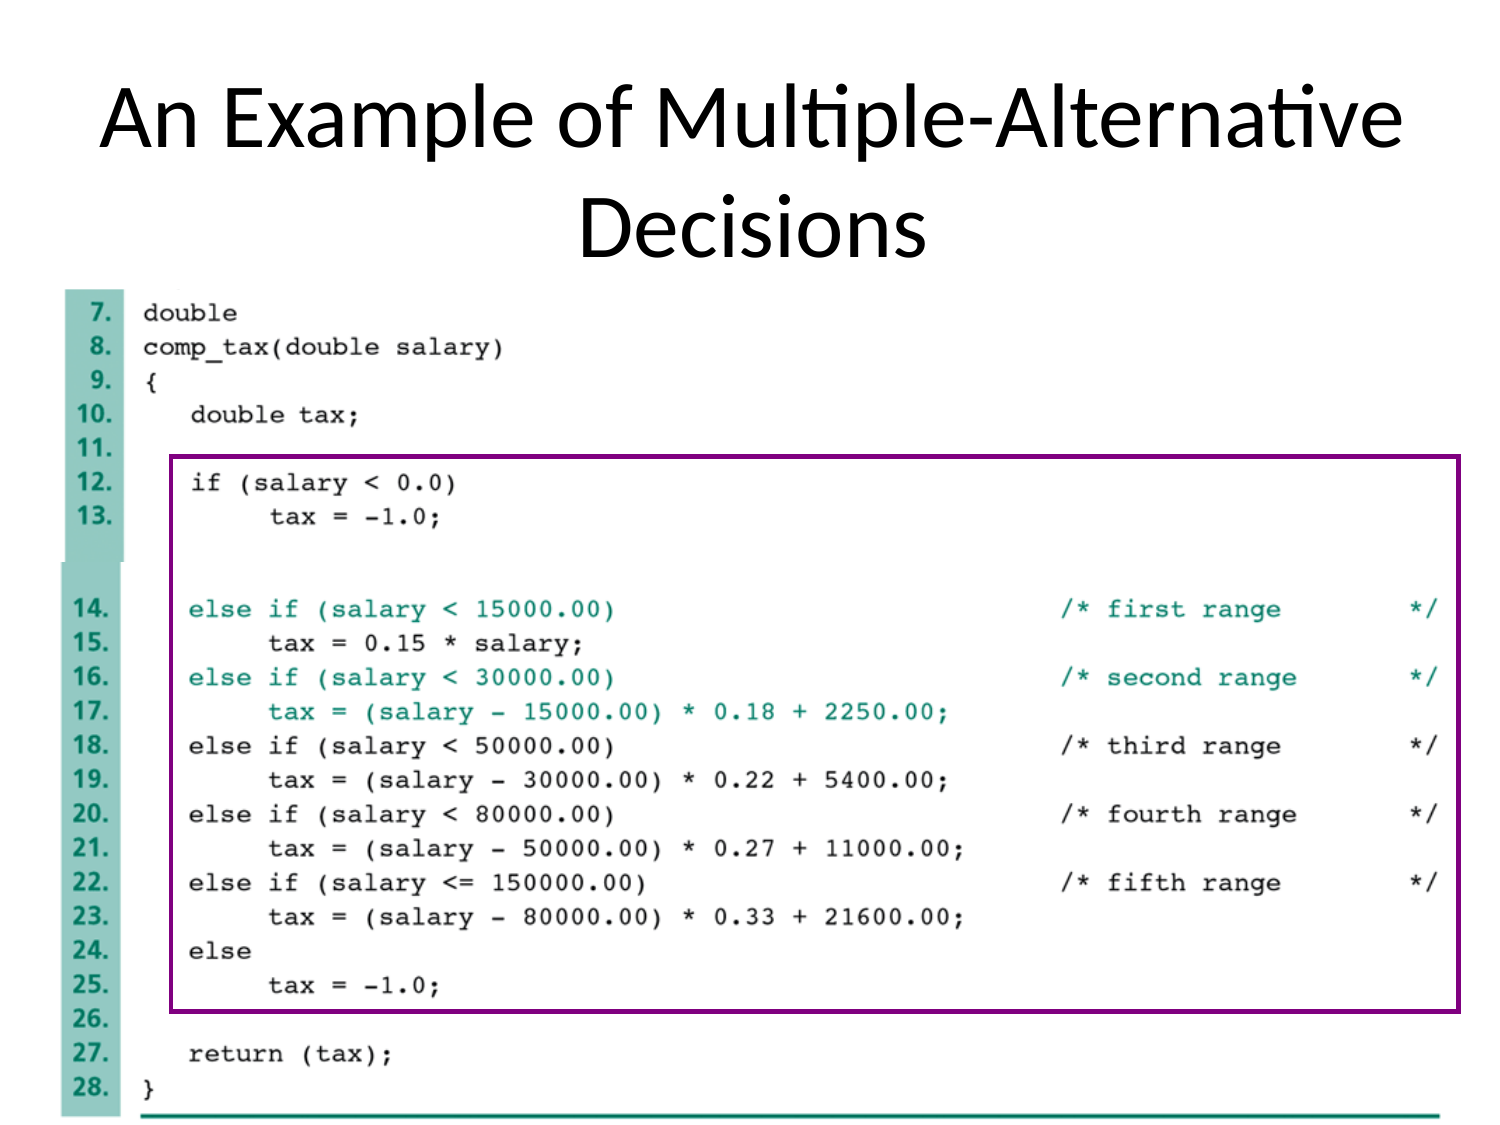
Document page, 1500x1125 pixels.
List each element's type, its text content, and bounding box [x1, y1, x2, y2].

picture [64, 66, 1460, 562]
title An Example of Multiple-Alternative Decisions [53, 42, 1454, 290]
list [58, 562, 1460, 1125]
